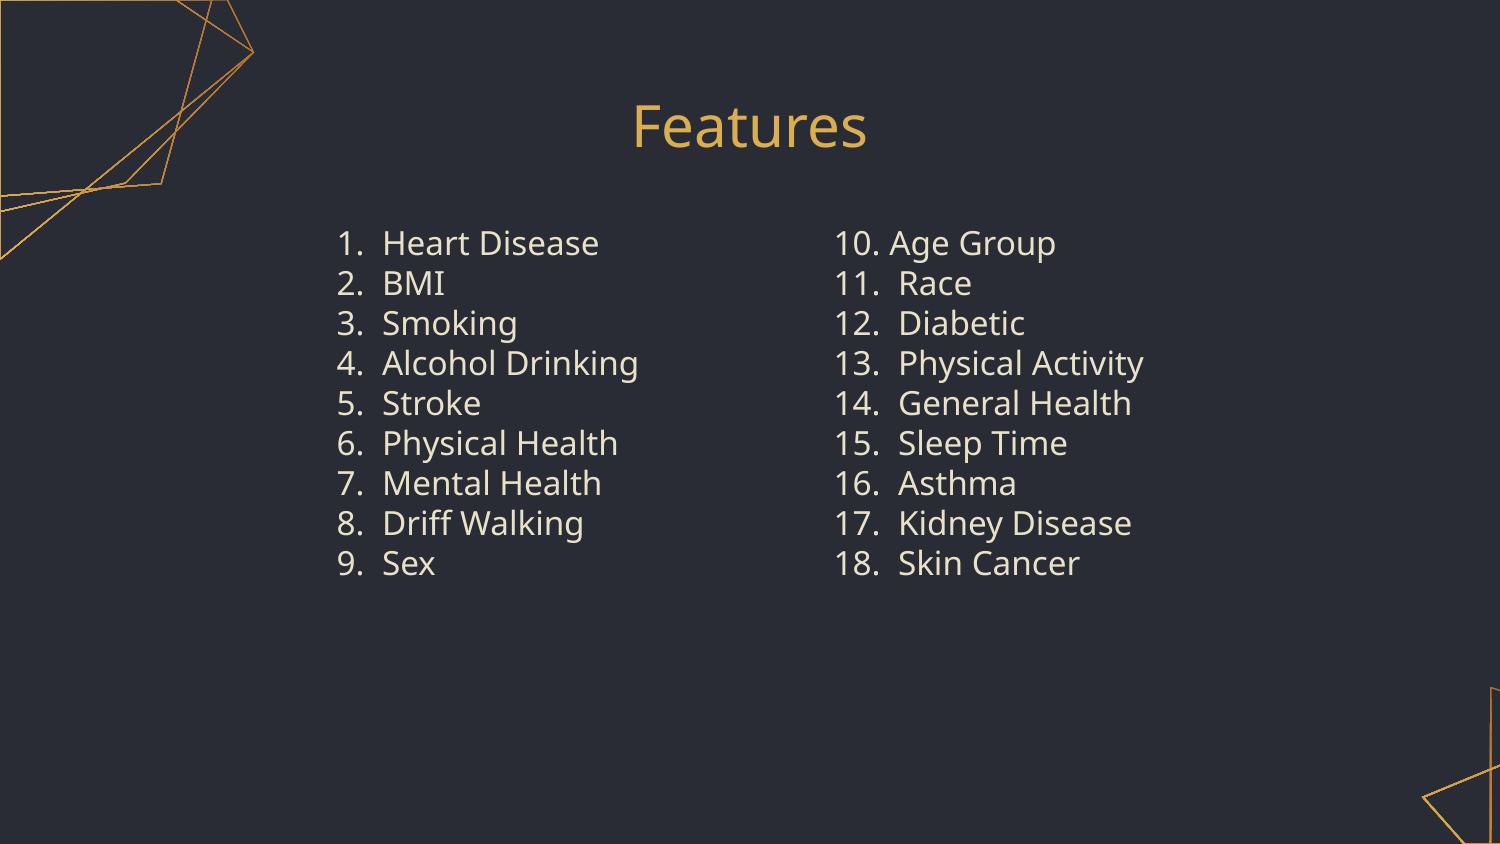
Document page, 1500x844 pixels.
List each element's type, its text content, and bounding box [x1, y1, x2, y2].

text_box 1. Heart Disease 2. BMI 3. Smoking 4. Alcohol Drinking 5. Stroke 6. Physical Health 7. Mental Health 8. Driff Walking 9. Sex [321, 207, 692, 674]
title Features [327, 88, 1173, 160]
text_box 10. Age Group 11. Race 12. Diabetic 13. Physical Activity 14. General Health 15. Sleep Time 16. Asthma 17. Kidney Disease 18. Skin Cancer [818, 207, 1202, 674]
